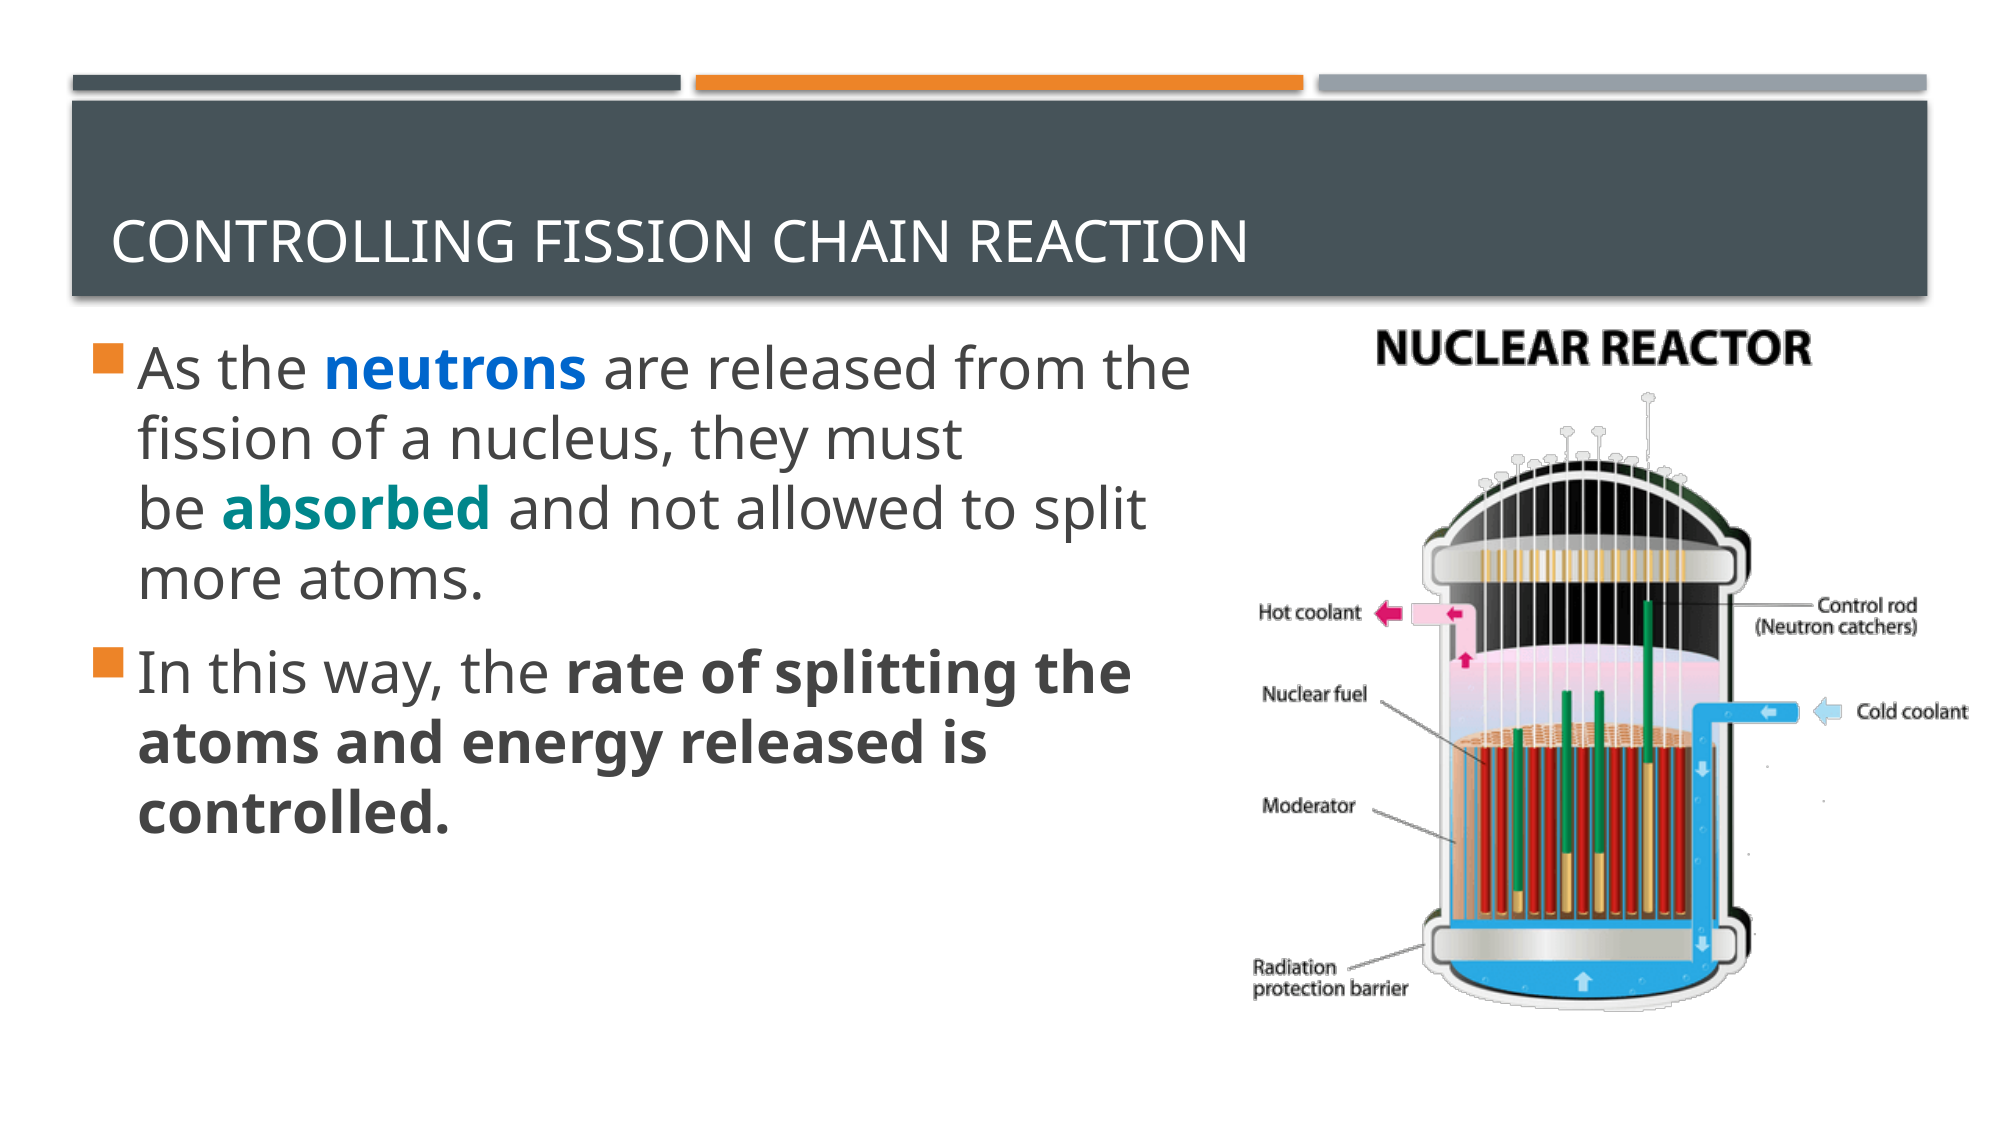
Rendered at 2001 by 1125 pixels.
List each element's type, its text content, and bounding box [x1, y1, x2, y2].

picture [1218, 293, 2000, 1055]
list As the neutrons are released from the fission of a nucleus, they must be absorbed and not allowed to split more atoms. In this way, the rate of splitting the atoms and energy released is controlled. [72, 174, 1296, 1067]
title Controlling Fission Chain reaction [95, 115, 1905, 282]
